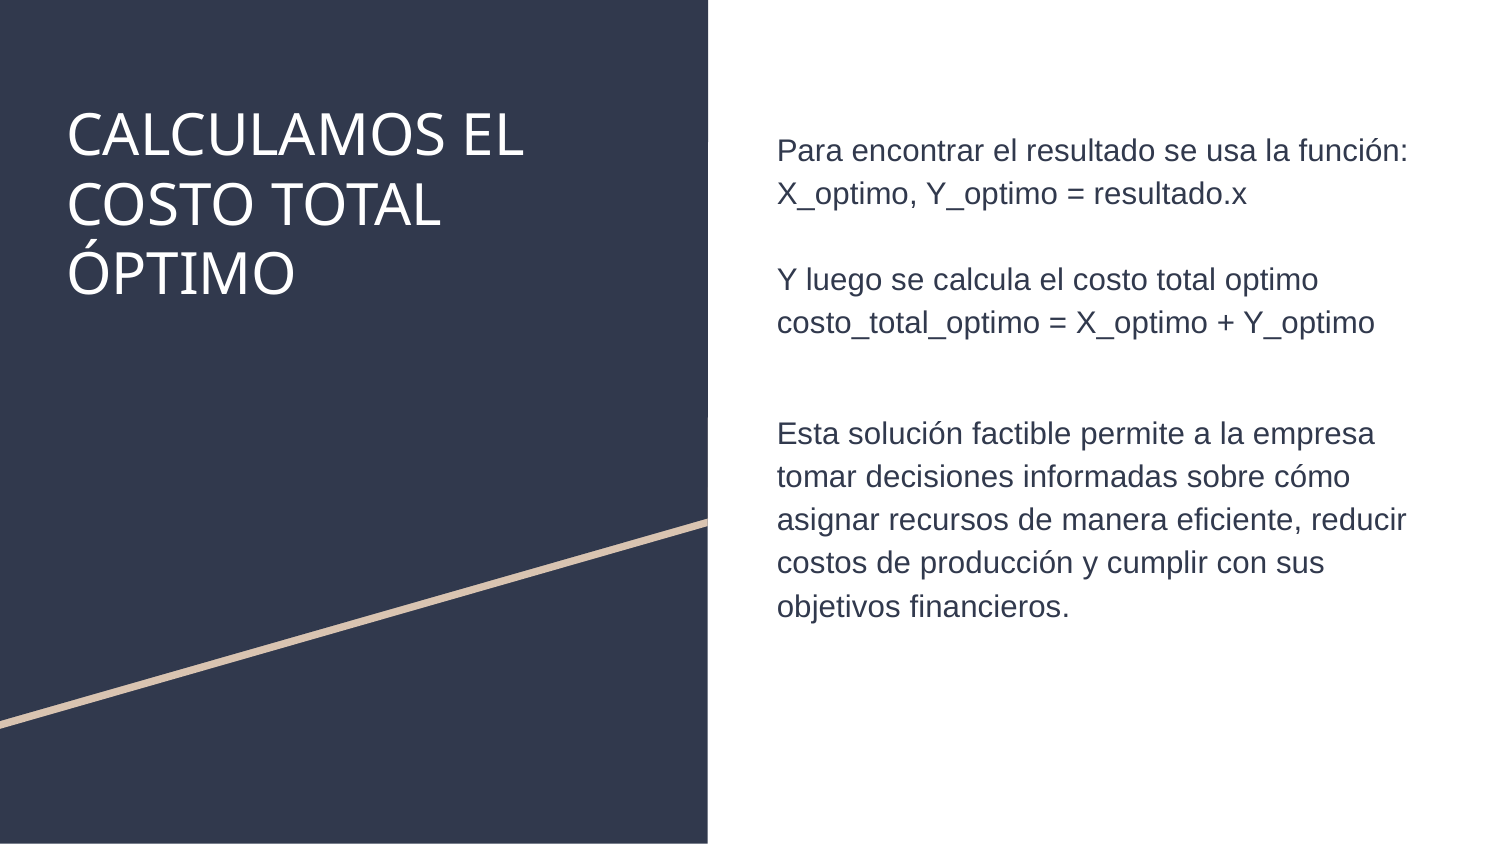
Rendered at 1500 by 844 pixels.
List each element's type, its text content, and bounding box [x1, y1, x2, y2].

list Para encontrar el resultado se usa la función: X_optimo, Y_optimo = resultado.x Y luego se calcula el costo total optimo costo_total_optimo = X_optimo + Y_optimo Esta solución factible permite a la empresa tomar decisiones informadas sobre cómo asignar recursos de manera eficiente, reducir costos de producción y cumplir con sus objetivos financieros. [761, 82, 1446, 755]
title CALCULAMOS EL COSTO TOTAL ÓPTIMO [51, 82, 660, 494]
